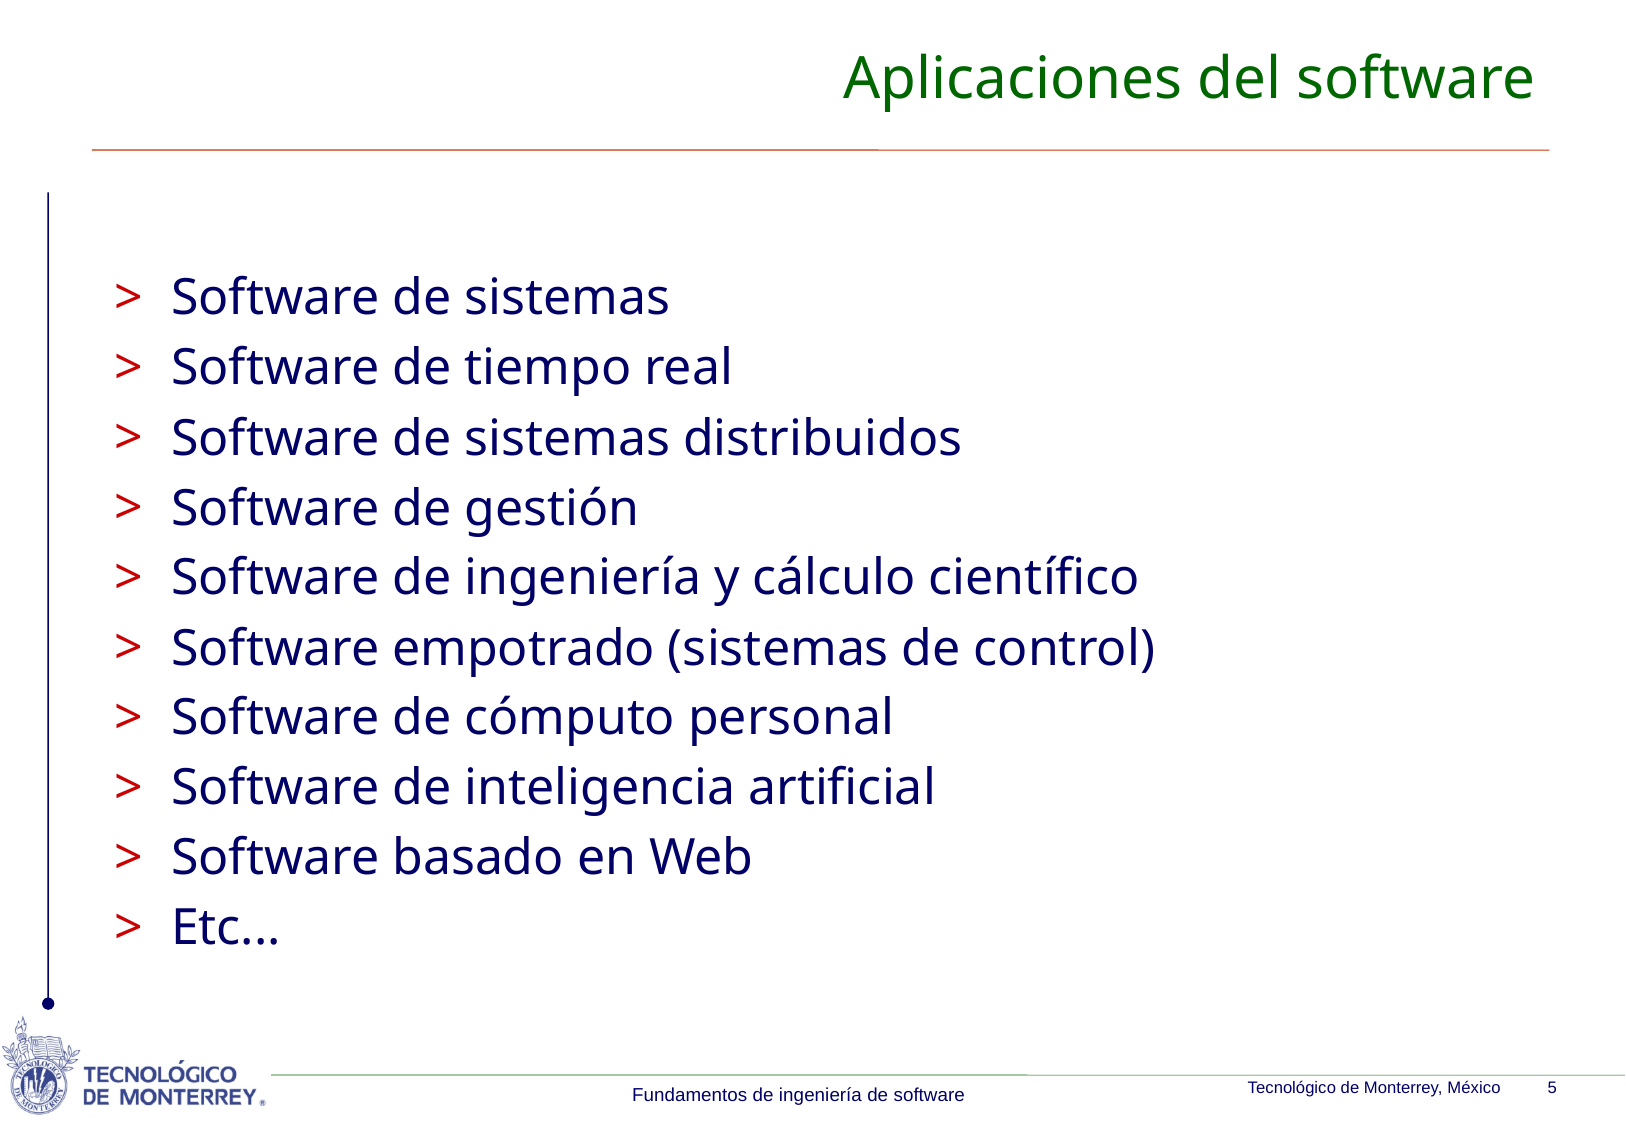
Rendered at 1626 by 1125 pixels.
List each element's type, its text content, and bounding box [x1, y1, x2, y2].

picture [0, 1014, 271, 1116]
list Software de sistemas Software de tiempo real Software de sistemas distribuidos Software de gestión Software de ingeniería y cálculo científico Software empotrado (sistemas de control) Software de cómputo personal Software de inteligencia artificial Software basado en Web Etc... [99, 187, 1550, 1050]
title Aplicaciones del software [99, 12, 1550, 138]
